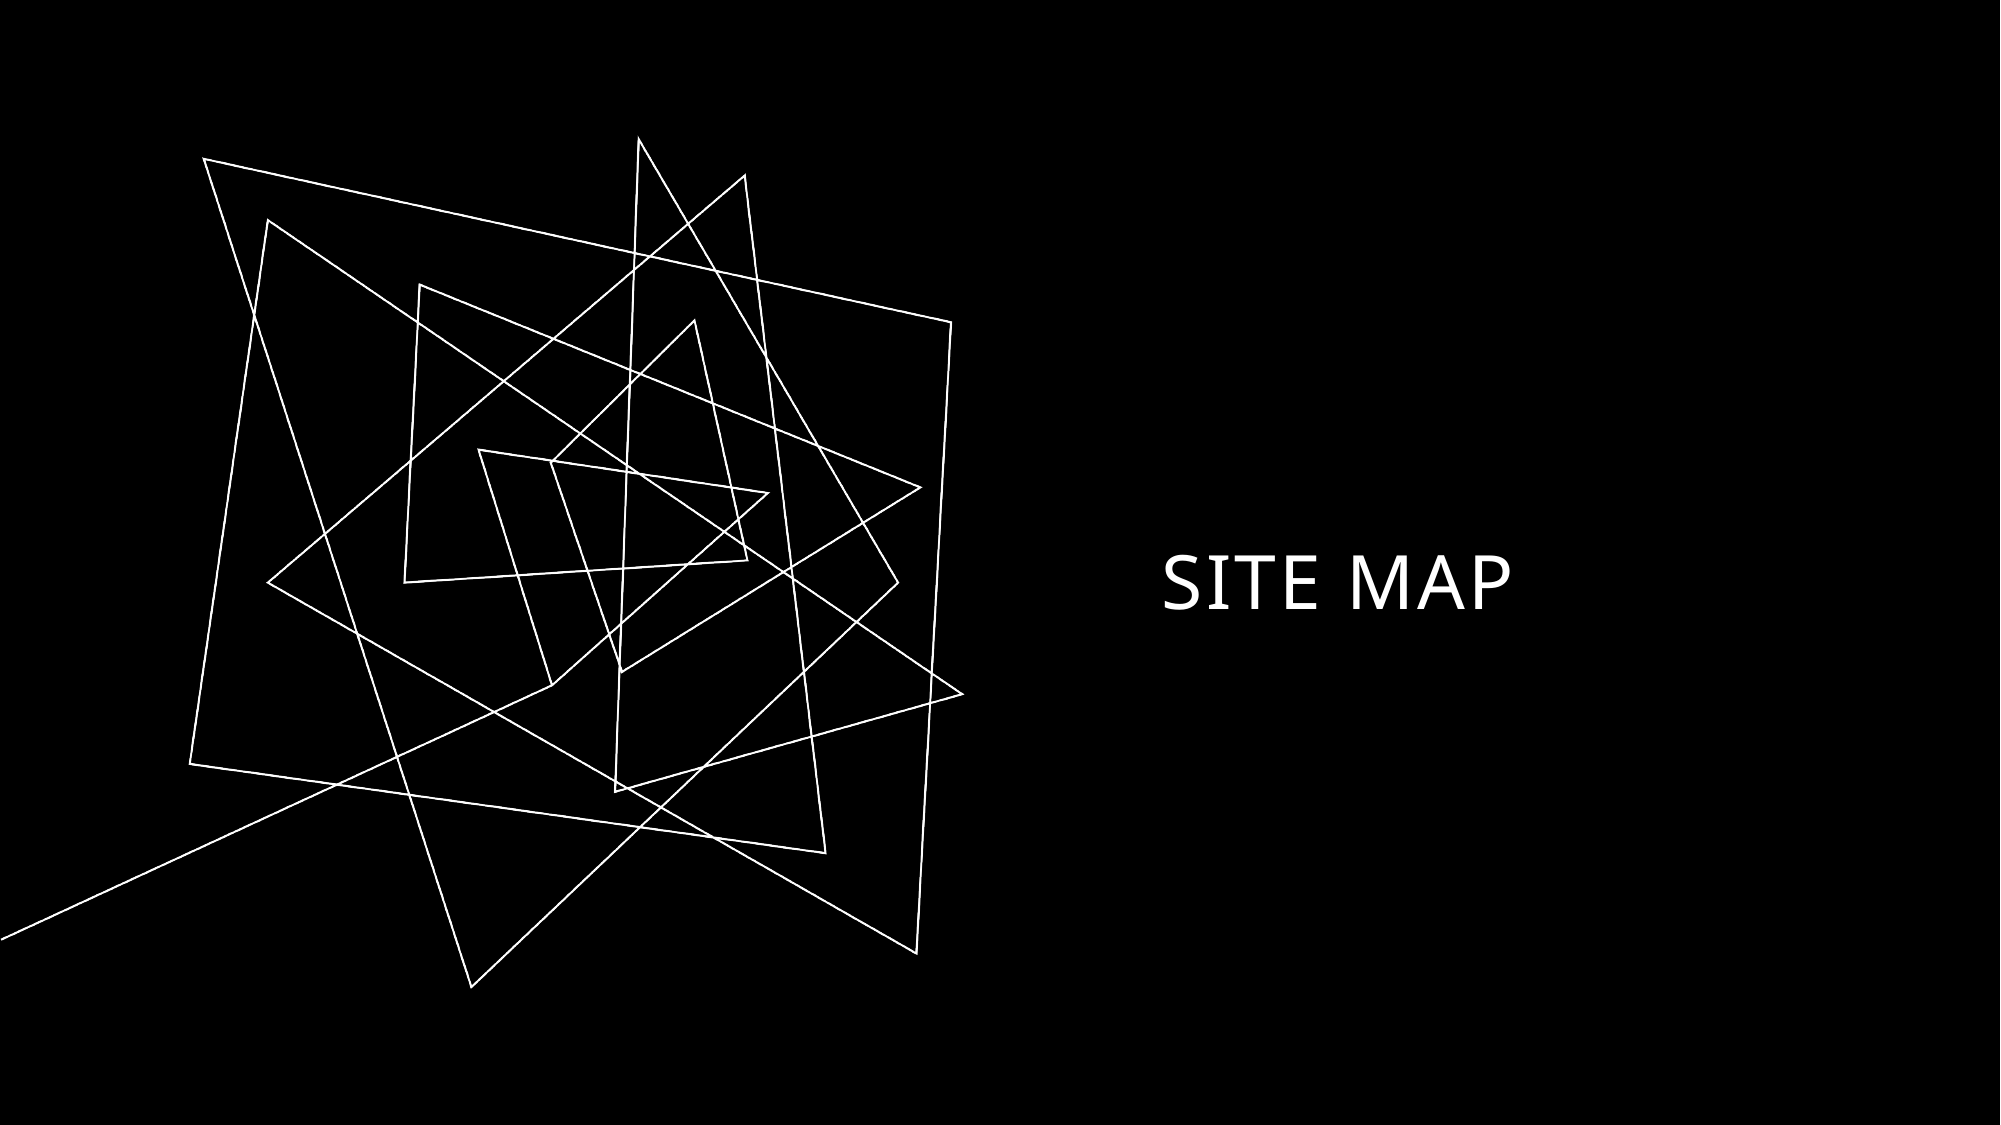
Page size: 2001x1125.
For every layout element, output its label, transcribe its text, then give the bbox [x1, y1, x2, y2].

picture [0, 135, 965, 989]
title Site map [1146, 352, 1833, 634]
